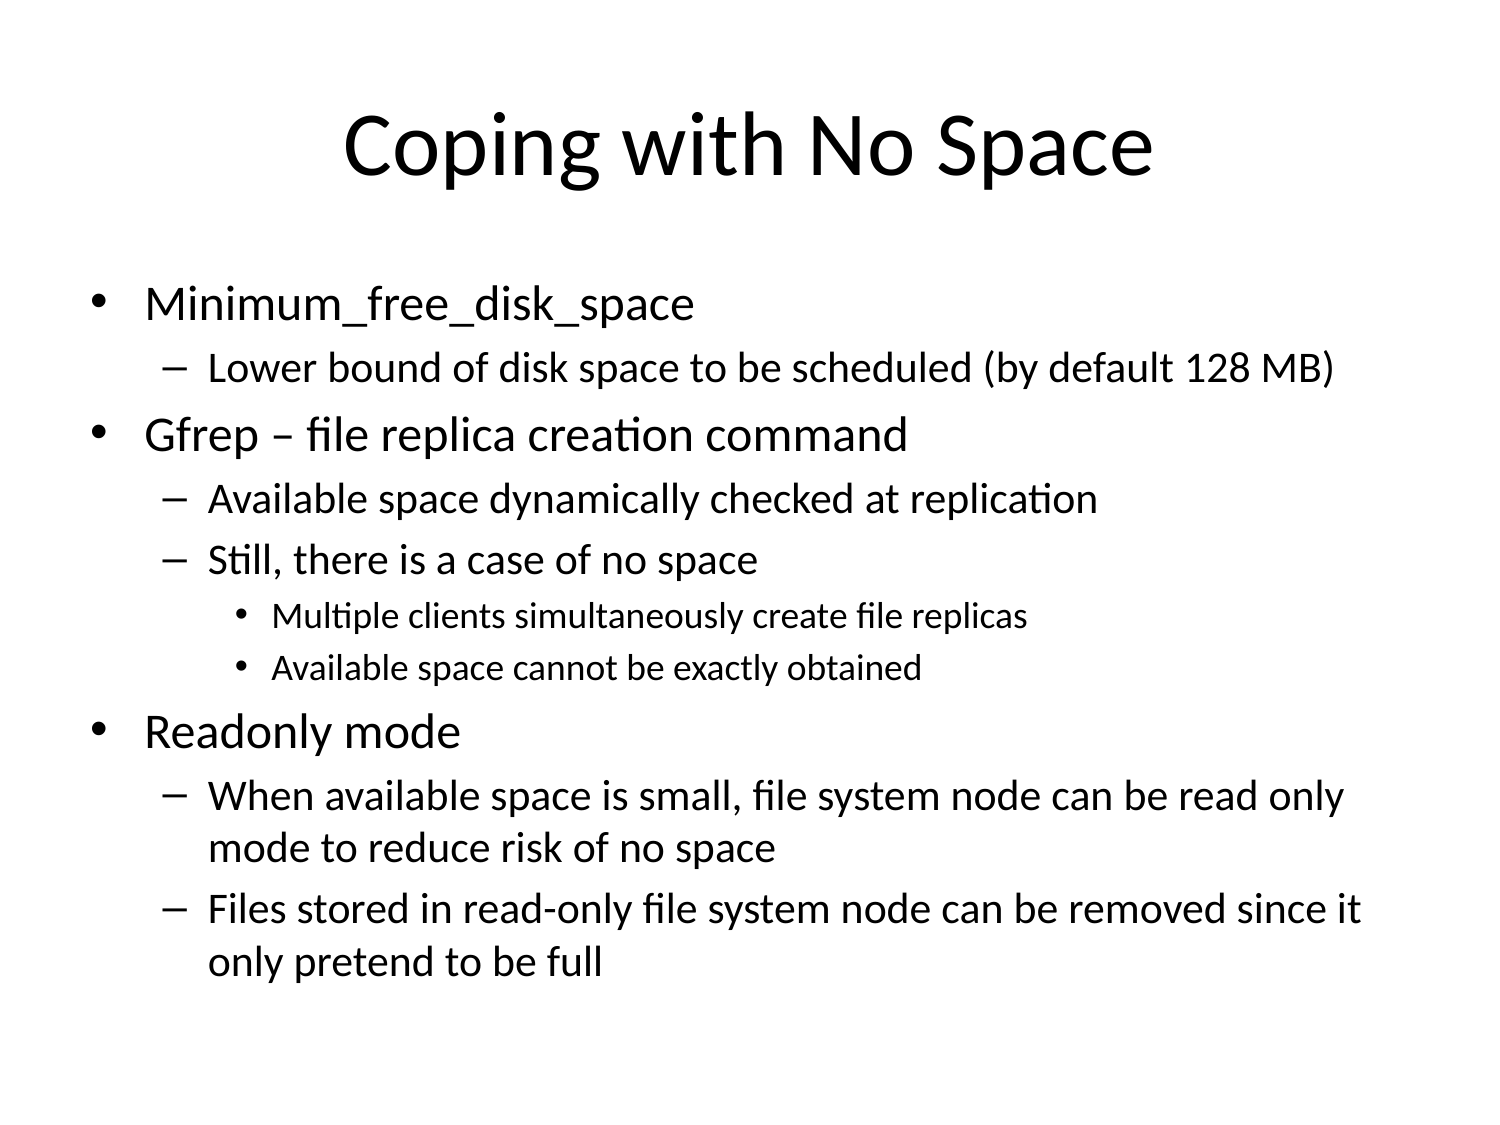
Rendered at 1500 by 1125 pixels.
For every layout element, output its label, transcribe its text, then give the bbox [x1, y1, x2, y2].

list Minimum_free_disk_space Lower bound of disk space to be scheduled (by default 128 MB) Gfrep – file replica creation command Available space dynamically checked at replication Still, there is a case of no space Multiple clients simultaneously create file replicas Available space cannot be exactly obtained Readonly mode When available space is small, file system node can be read only mode to reduce risk of no space Files stored in read-only file system node can be removed since it only pretend to be full [75, 262, 1425, 1005]
title Coping with No Space [75, 45, 1425, 233]
